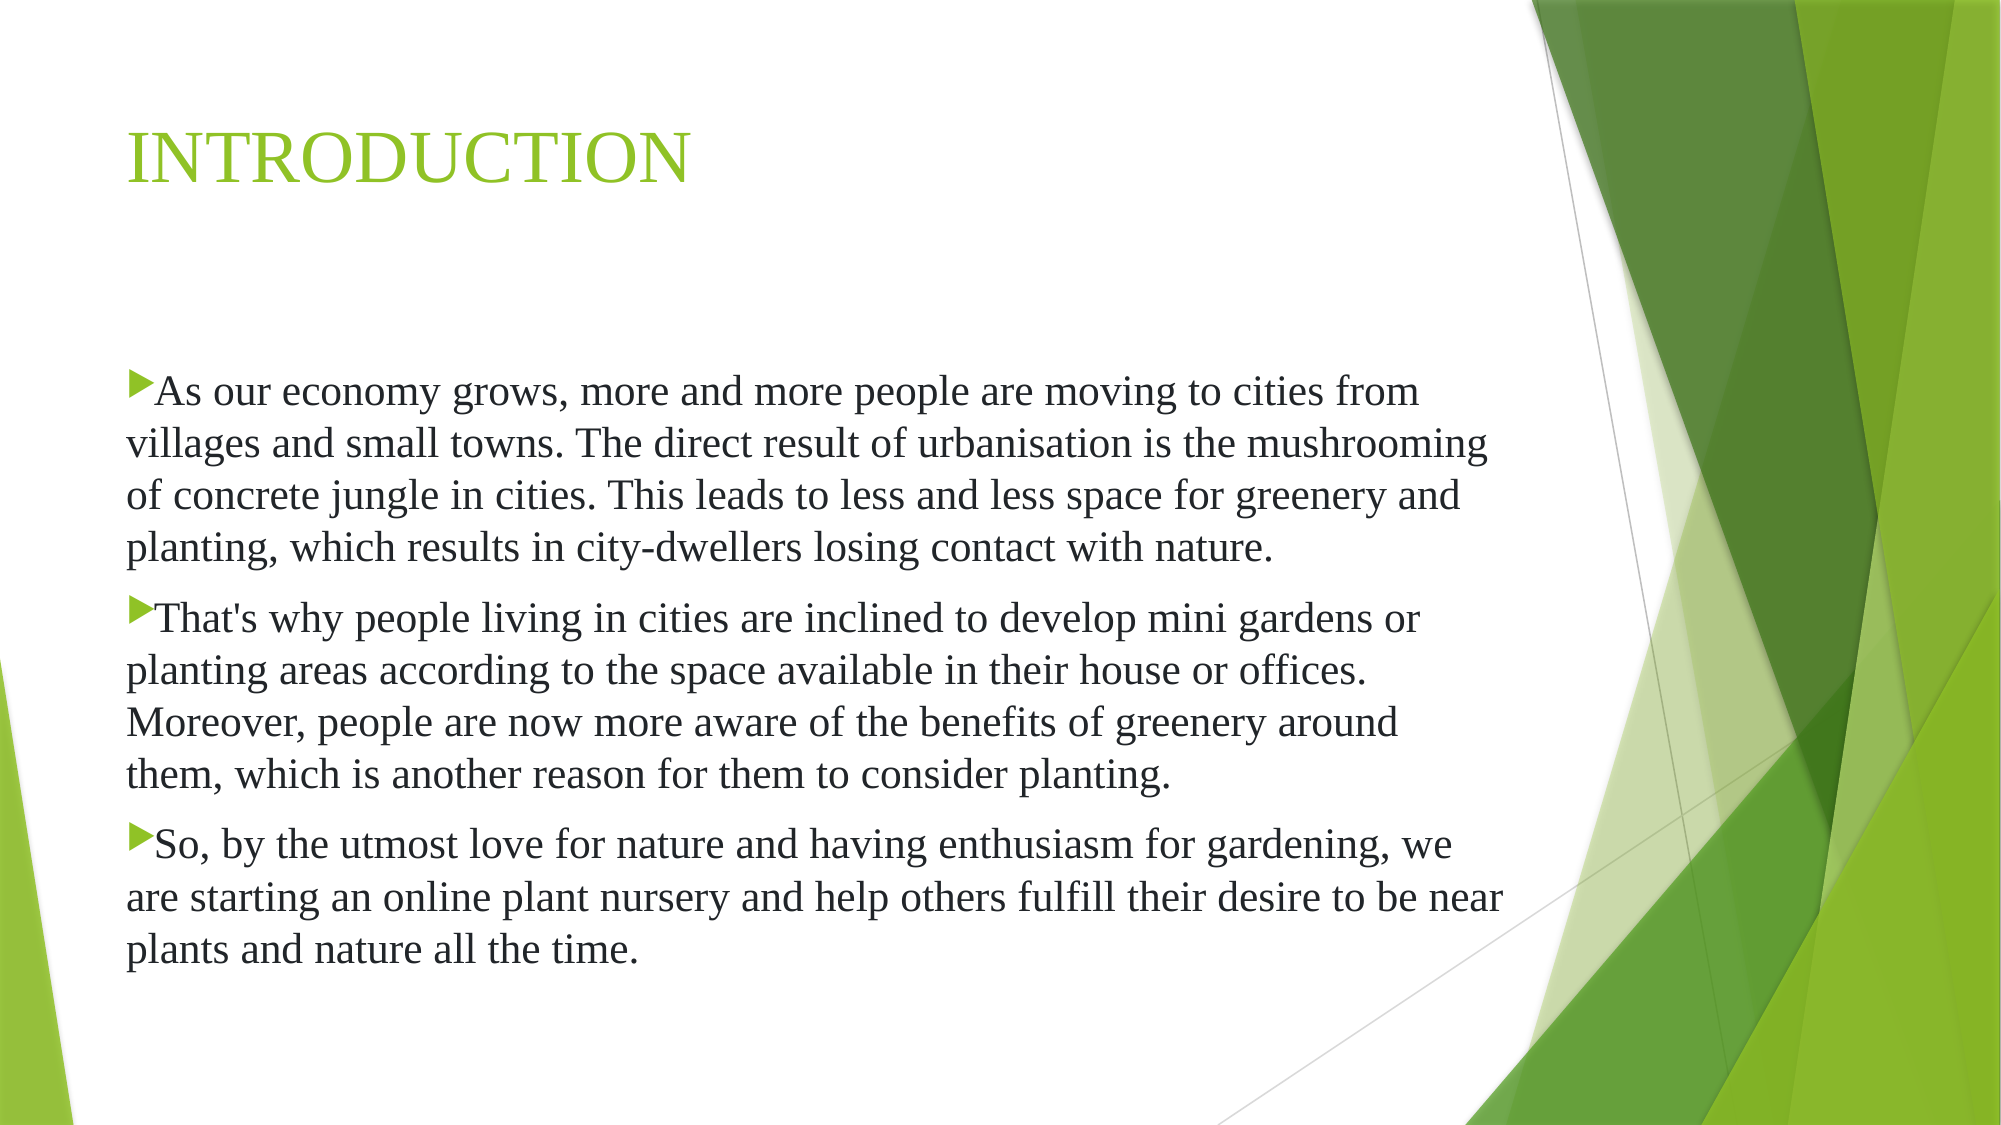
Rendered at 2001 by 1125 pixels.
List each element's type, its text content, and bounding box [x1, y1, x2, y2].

list As our economy grows, more and more people are moving to cities from villages and small towns. The direct result of urbanisation is the mushrooming of concrete jungle in cities. This leads to less and less space for greenery and planting, which results in city-dwellers losing contact with nature. That's why people living in cities are inclined to develop mini gardens or planting areas according to the space available in their house or offices. Moreover, people are now more aware of the benefits of greenery around them, which is another reason for them to consider planting. So, by the utmost love for nature and having enthusiasm for gardening, we are starting an online plant nursery and help others fulfill their desire to be near plants and nature all the time. [111, 354, 1522, 992]
title INTRODUCTION [111, 99, 1522, 317]
